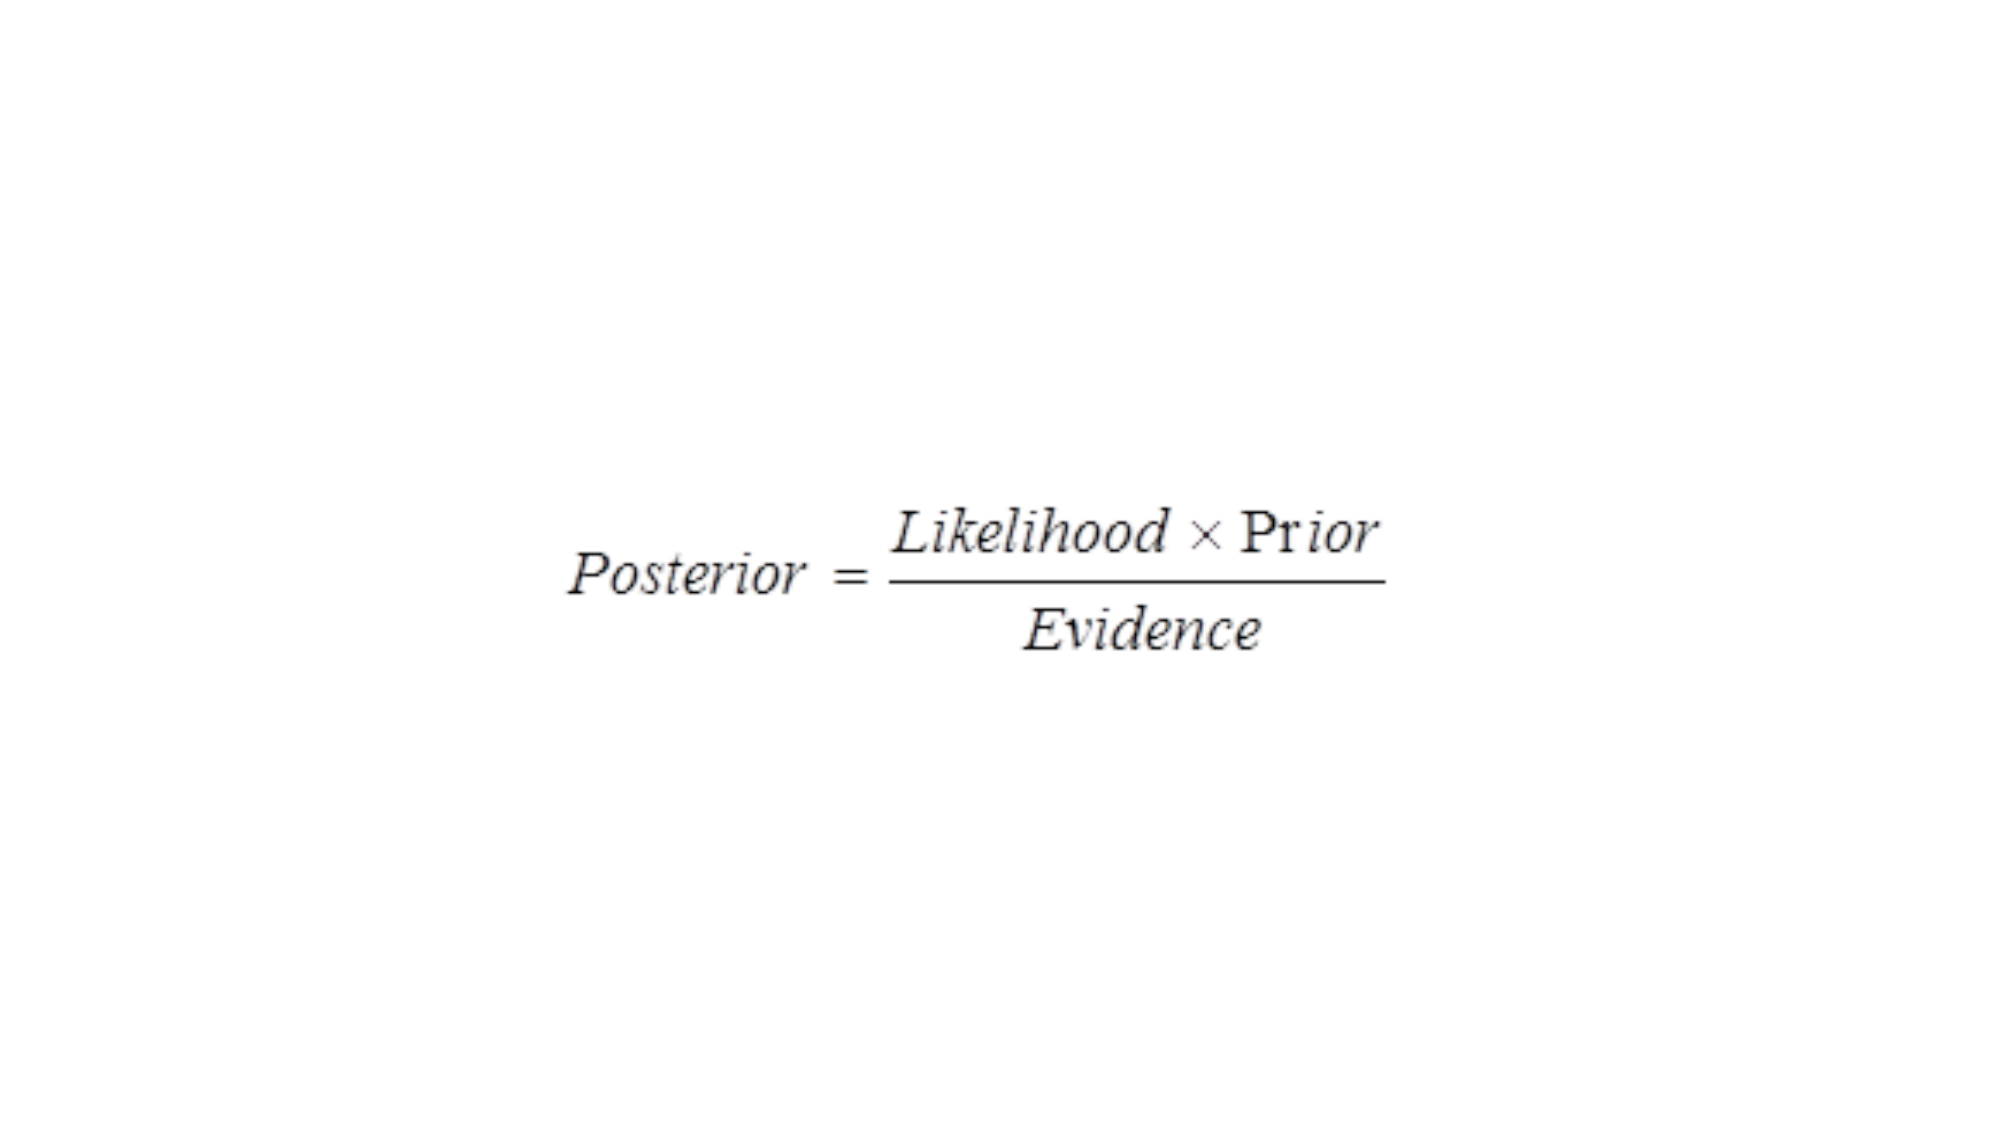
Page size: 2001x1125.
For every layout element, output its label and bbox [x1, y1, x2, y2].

list [559, 492, 1404, 665]
